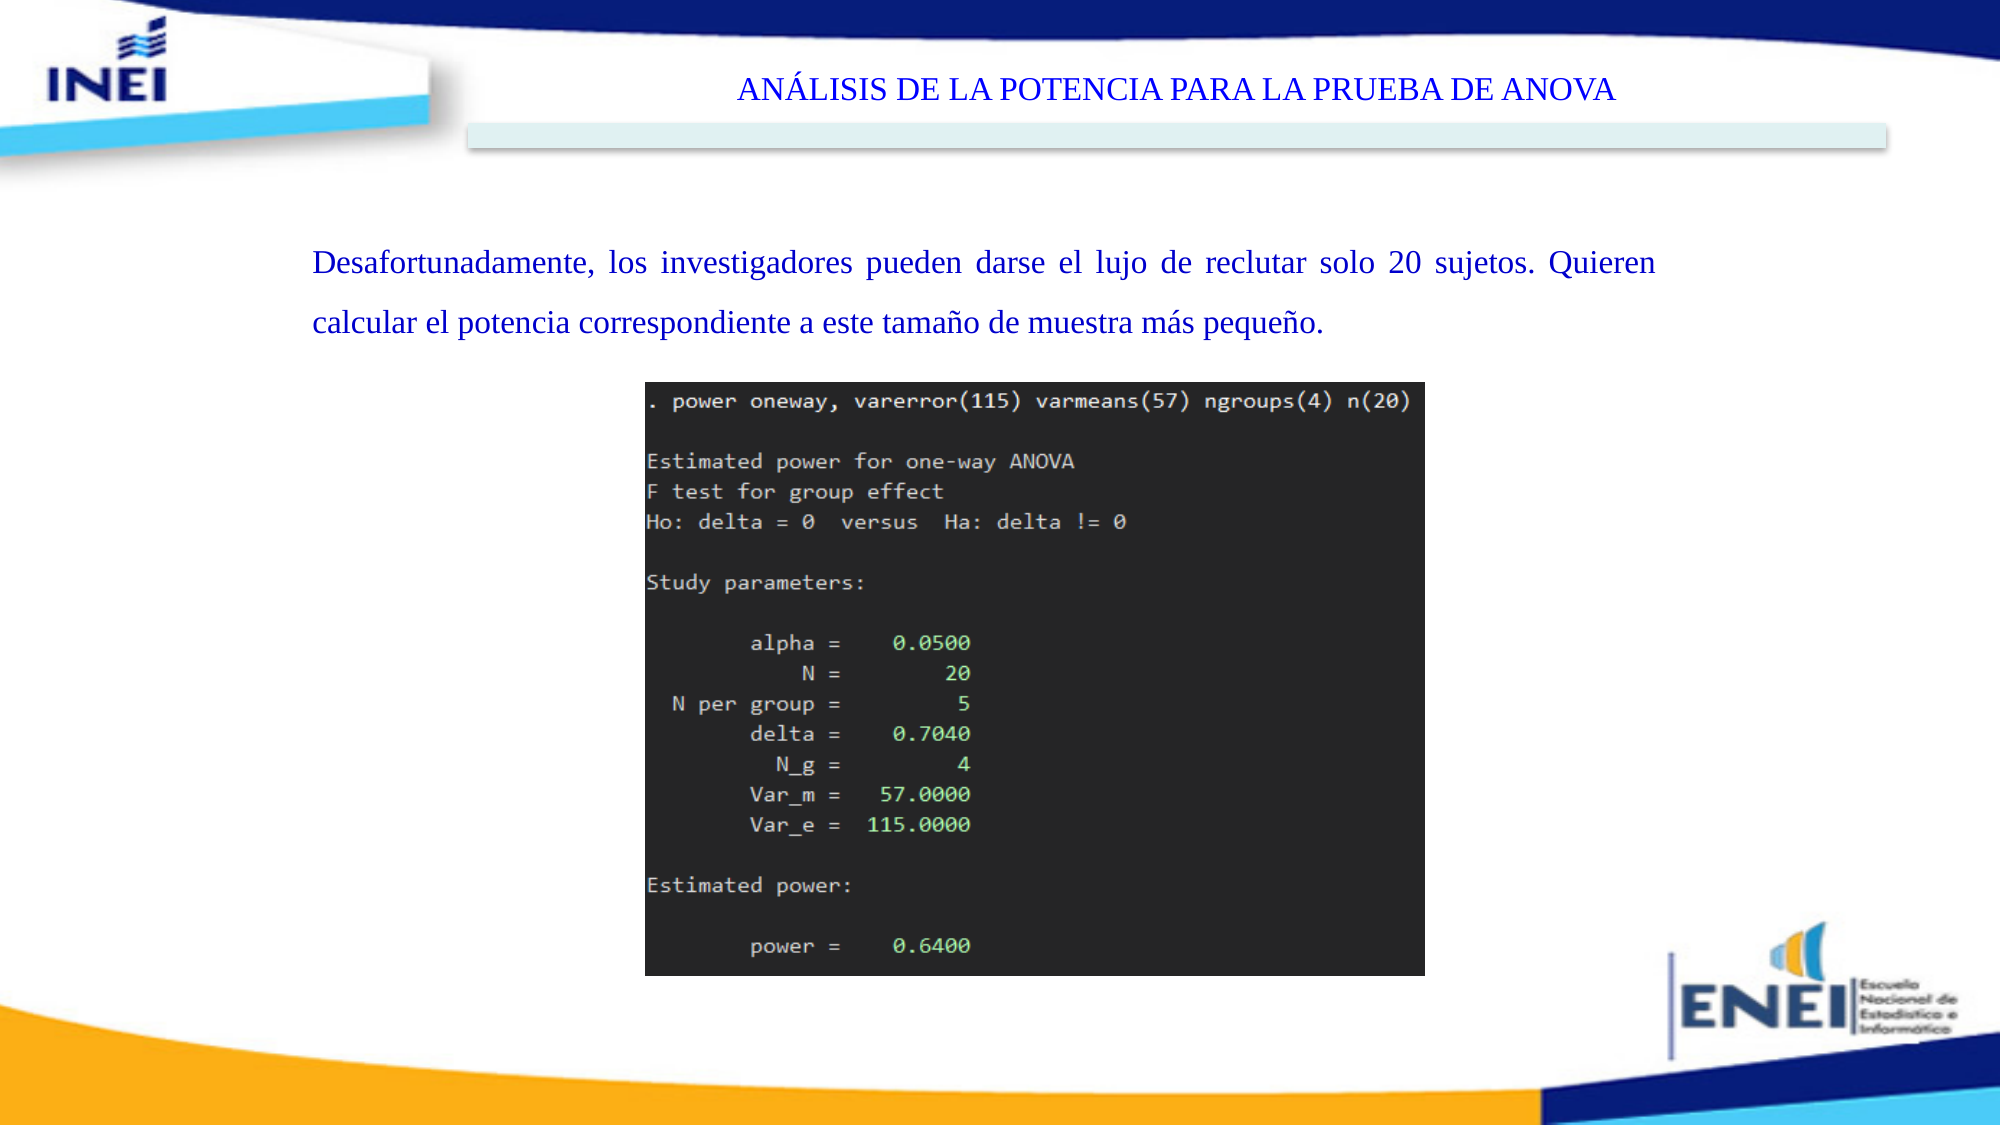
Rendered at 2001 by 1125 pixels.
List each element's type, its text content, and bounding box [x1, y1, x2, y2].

text_box ANÁLISIS DE LA POTENCIA PARA LA PRUEBA DE ANOVA [595, 59, 1759, 115]
picture [0, 0, 2000, 1125]
text_box Desafortunadamente, los investigadores pueden darse el lujo de reclutar solo 20 sujetos. Quieren calcular el potencia correspondiente a este tamaño de muestra más pequeño. [297, 212, 1674, 348]
